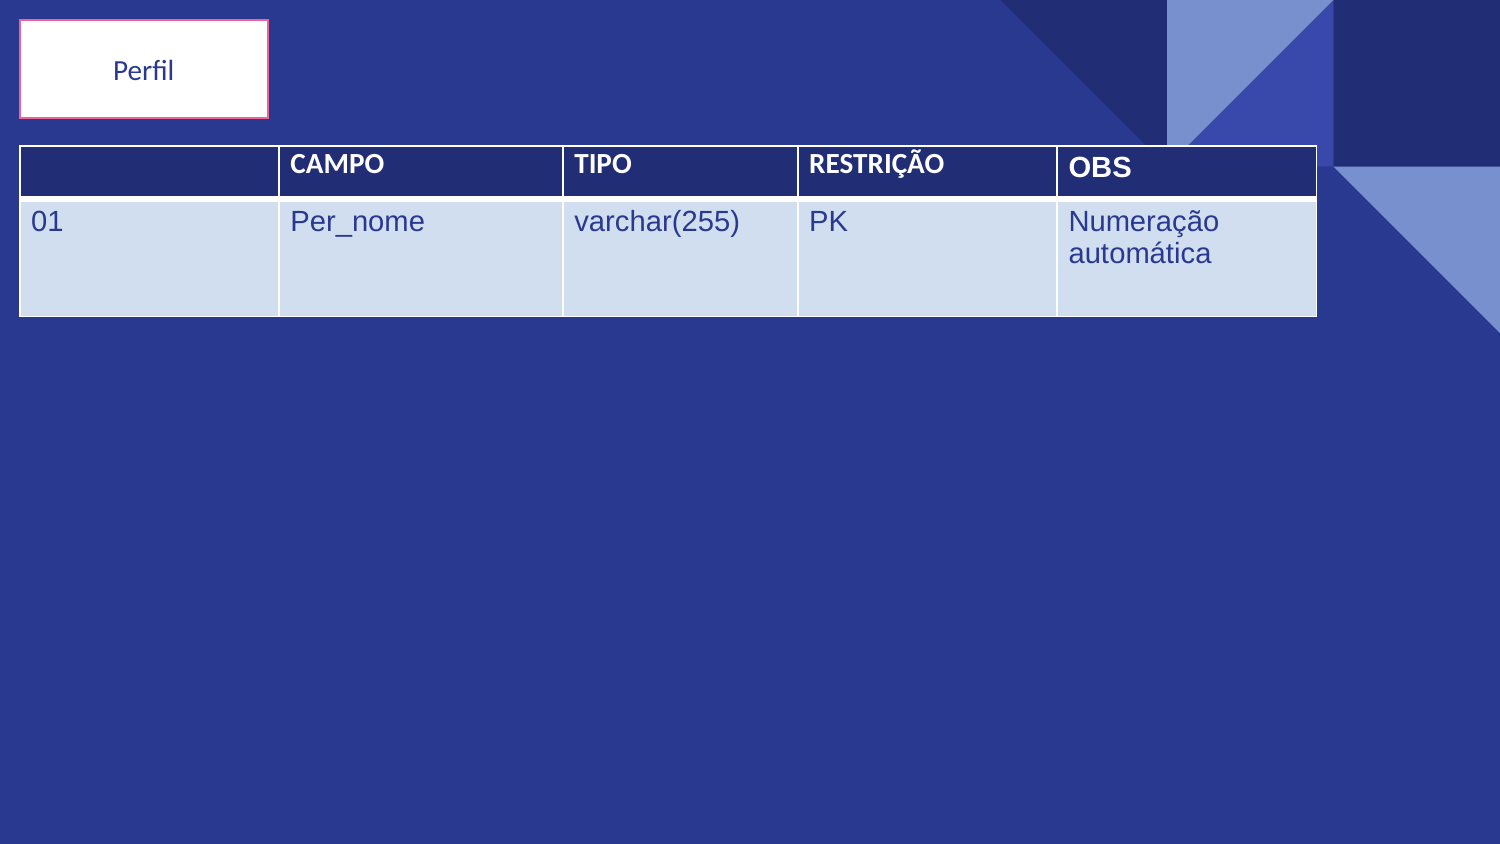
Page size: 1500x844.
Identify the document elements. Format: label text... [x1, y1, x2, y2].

table_cell varchar(255) [564, 202, 797, 316]
table_header OBS [1058, 147, 1316, 196]
table_cell 01 [21, 202, 278, 316]
table_cell Per_nome [280, 202, 562, 316]
table_cell PK [799, 202, 1056, 316]
table_header CAMPO [280, 147, 562, 196]
text_box Perfil [19, 20, 268, 119]
table_header TIPO [564, 147, 797, 196]
table_cell Numeração automática [1058, 202, 1316, 316]
table_header [21, 147, 278, 196]
table_header RESTRIÇÃO [799, 147, 1056, 196]
